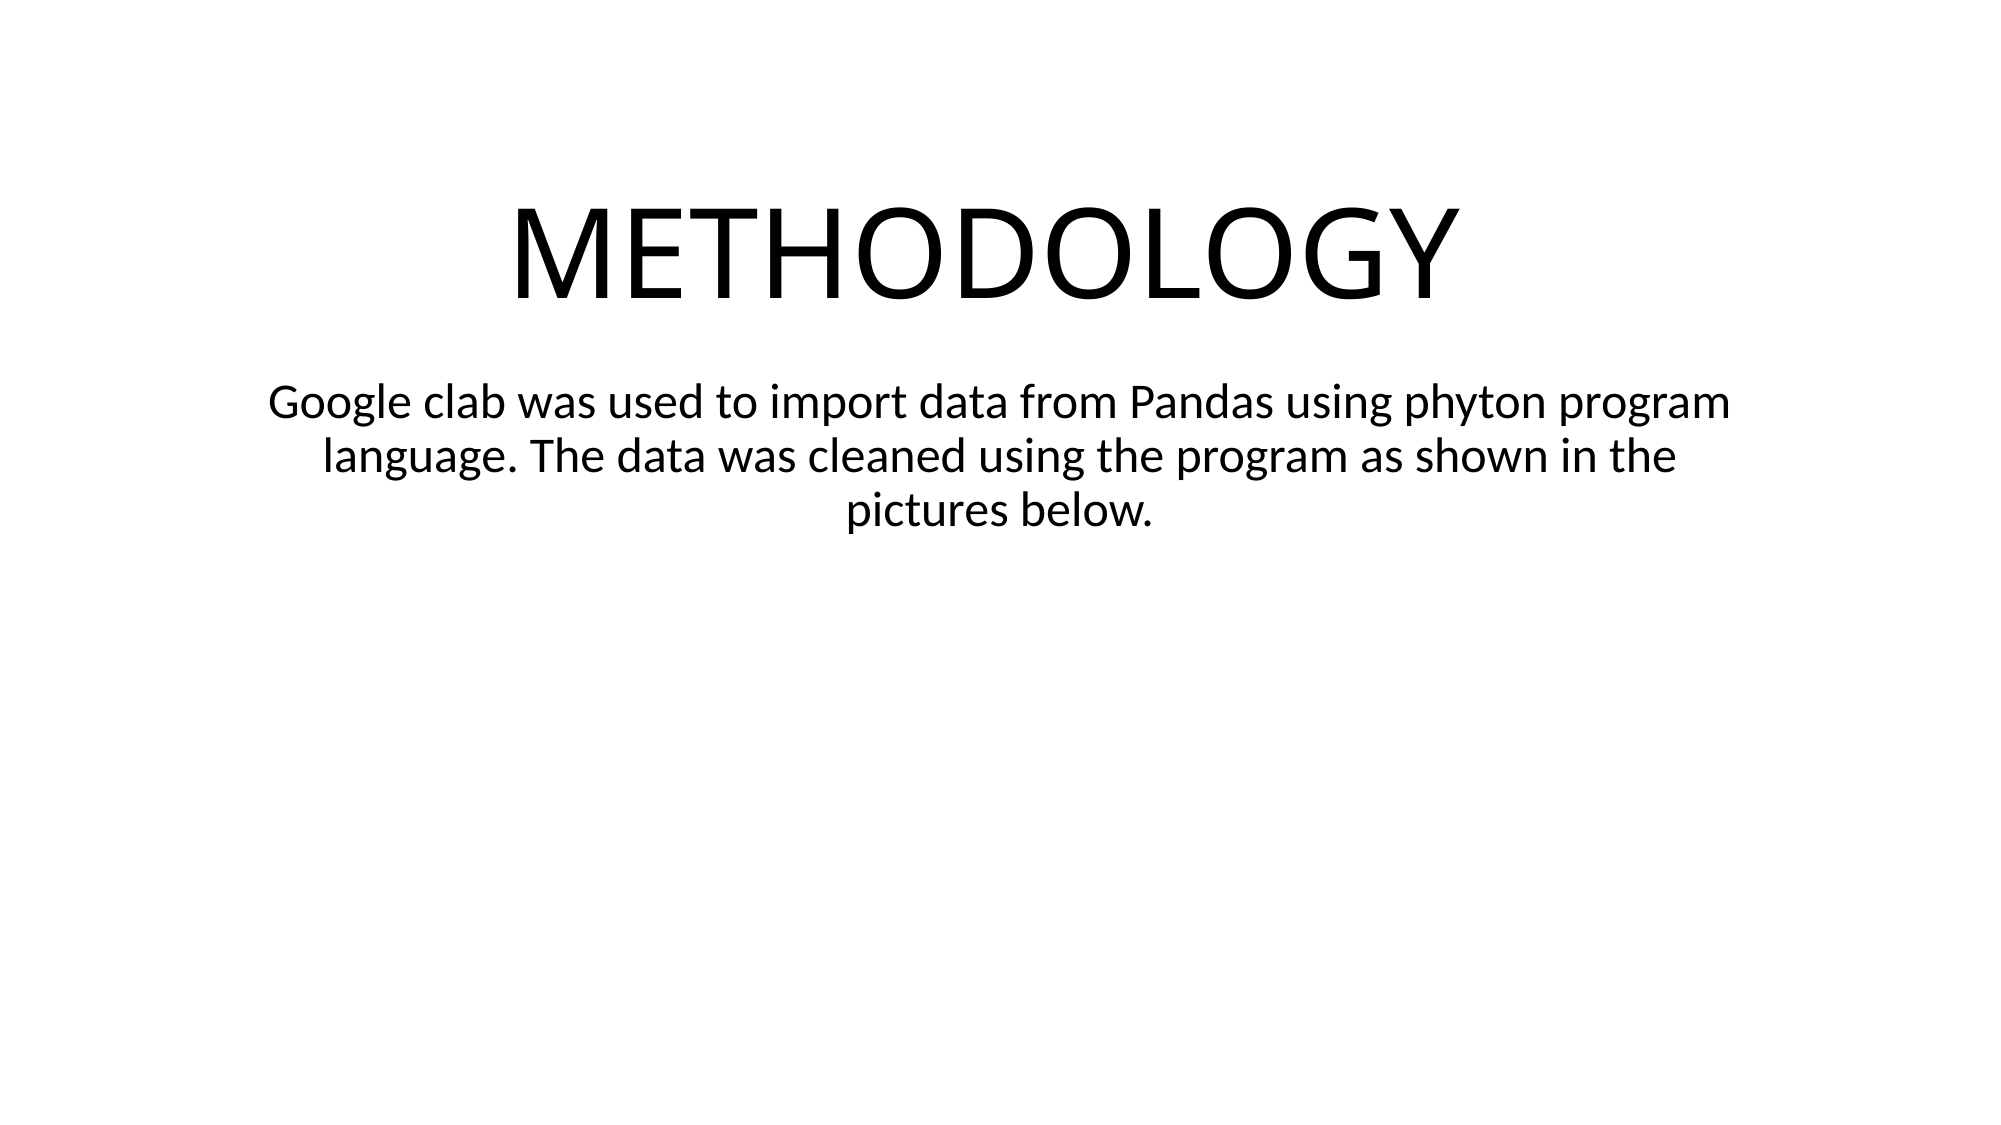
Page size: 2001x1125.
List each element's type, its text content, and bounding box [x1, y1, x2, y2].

title METHODOLOGY [249, 0, 1750, 333]
subtitle Google clab was used to import data from Pandas using phyton program language. The data was cleaned using the program as shown in the pictures below. [249, 367, 1750, 1052]
